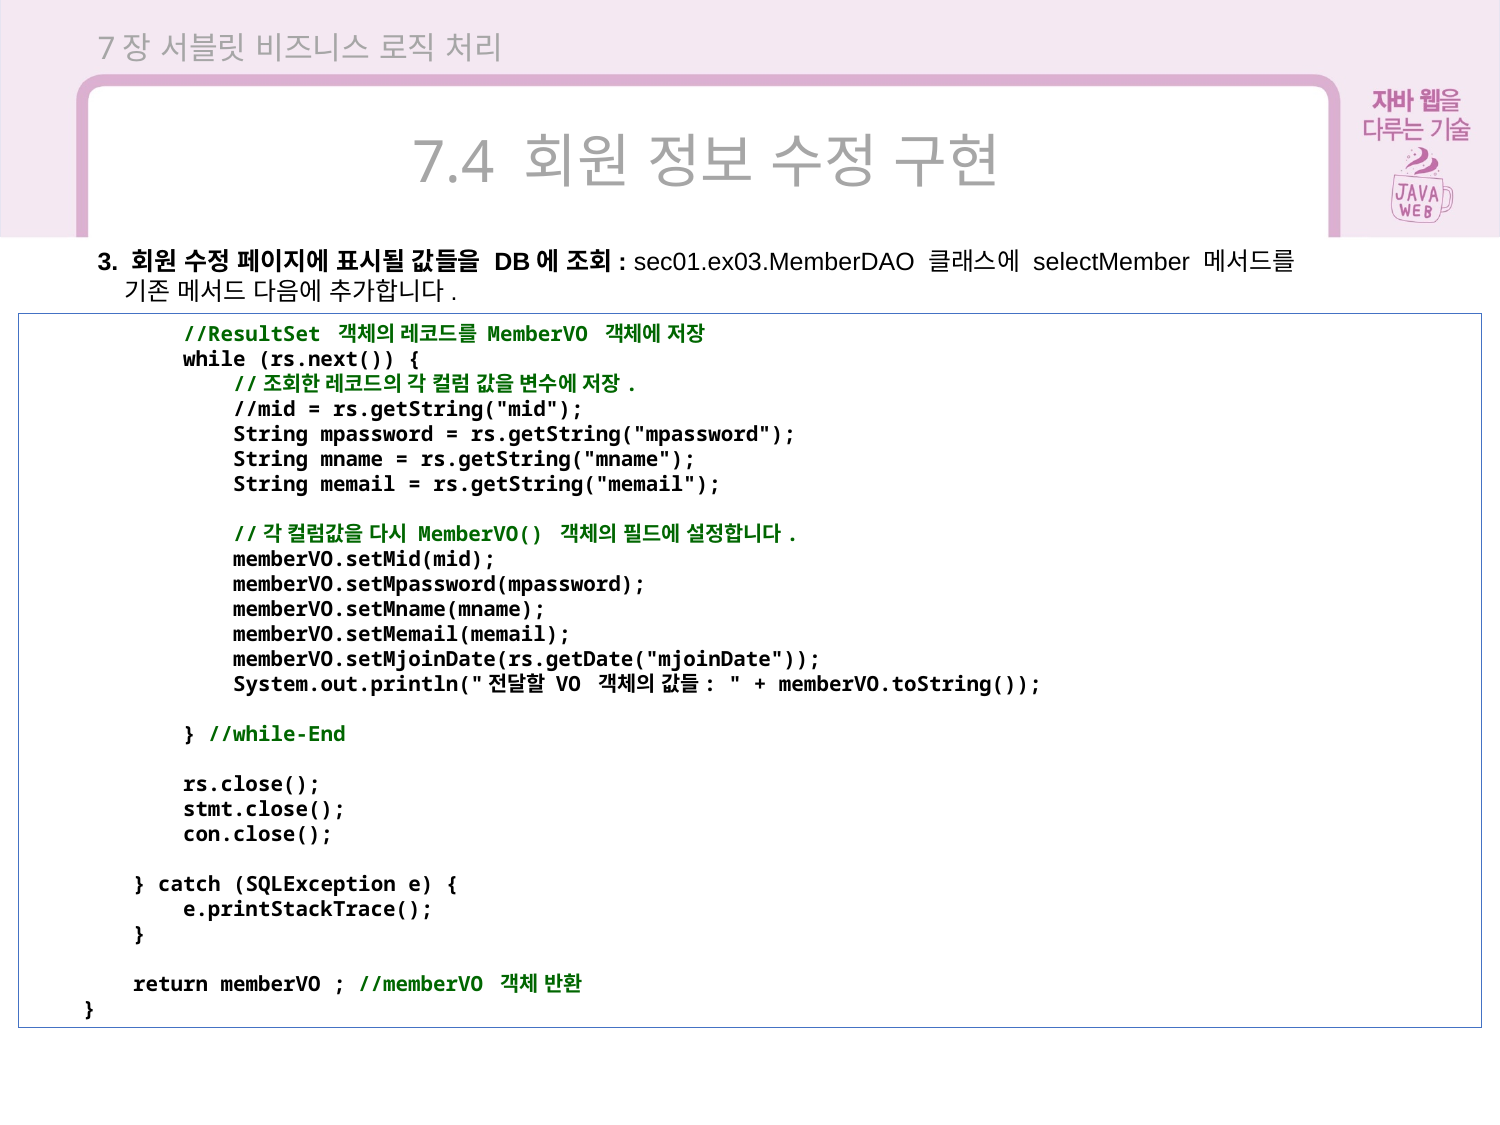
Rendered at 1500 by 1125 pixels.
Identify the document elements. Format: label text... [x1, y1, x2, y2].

text_box 7.4 회원 정보 수정 구현 [82, 117, 1331, 202]
picture [0, 0, 1500, 1125]
text_box 7장 서블릿 비즈니스 로직 처리 [82, 0, 1133, 74]
text_box 3. 회원 수정 페이지에 표시될 값들을 DB에 조회: sec01.ex03.MemberDAO 클래스에 selectMember 메서드를 기존 메서드 다음에 추가합니다. [82, 237, 1347, 313]
text_box //ResultSet 객체의 레코드를 MemberVO 객체에 저장 while (rs.next()) { //조회한 레코드의 각 컬럼 값을 변수에 저장. //mid = rs.getString("mid"); String mpassword = rs.getString("mpassword"); String mname = rs.getString("mname"); String memail = rs.getString("memail"); //각 컬럼값을 다시 MemberVO() 객체의 필드에 설정합니다. memberVO.setMid(mid); memberVO.setMpassword(mpassword); memberVO.setMname(mname); memberVO.setMemail(memail); memberVO.setMjoinDate(rs.getDate("mjoinDate")); System.out.println("전달할 VO 객체의 값들: " + memberVO.toString()); } //while-End rs.close(); stmt.close(); con.close(); } catch (SQLException e) { e.printStackTrace(); } return memberVO ; //memberVO 객체 반환 } [18, 313, 1482, 1028]
